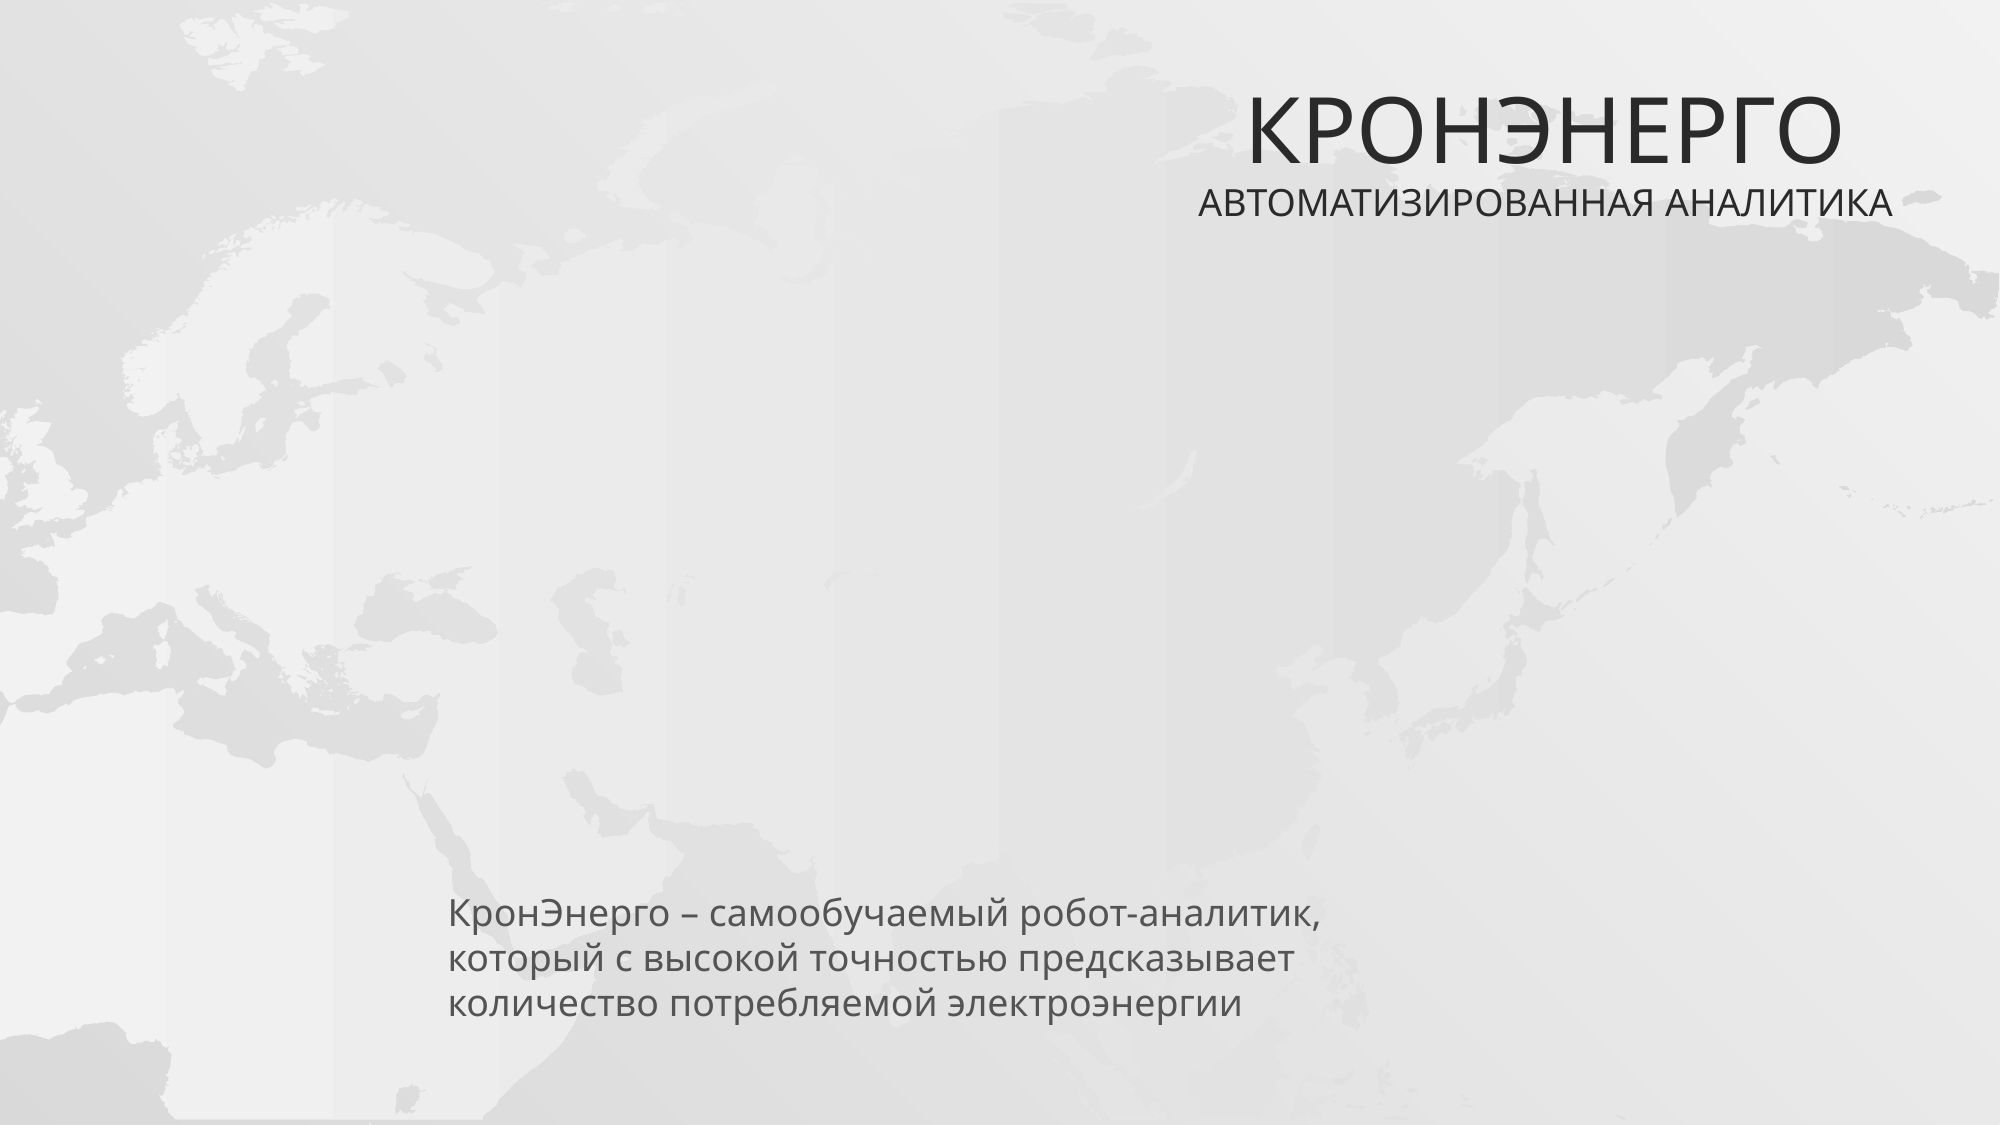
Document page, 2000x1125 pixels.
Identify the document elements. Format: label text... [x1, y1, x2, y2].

text_box КронЭнерго – самообучаемый робот-аналитик, который с высокой точностью предсказывает количество потребляемой электроэнергии [432, 881, 1461, 1077]
title Кронэнерго автоматизированная аналитика [1176, 42, 1915, 232]
